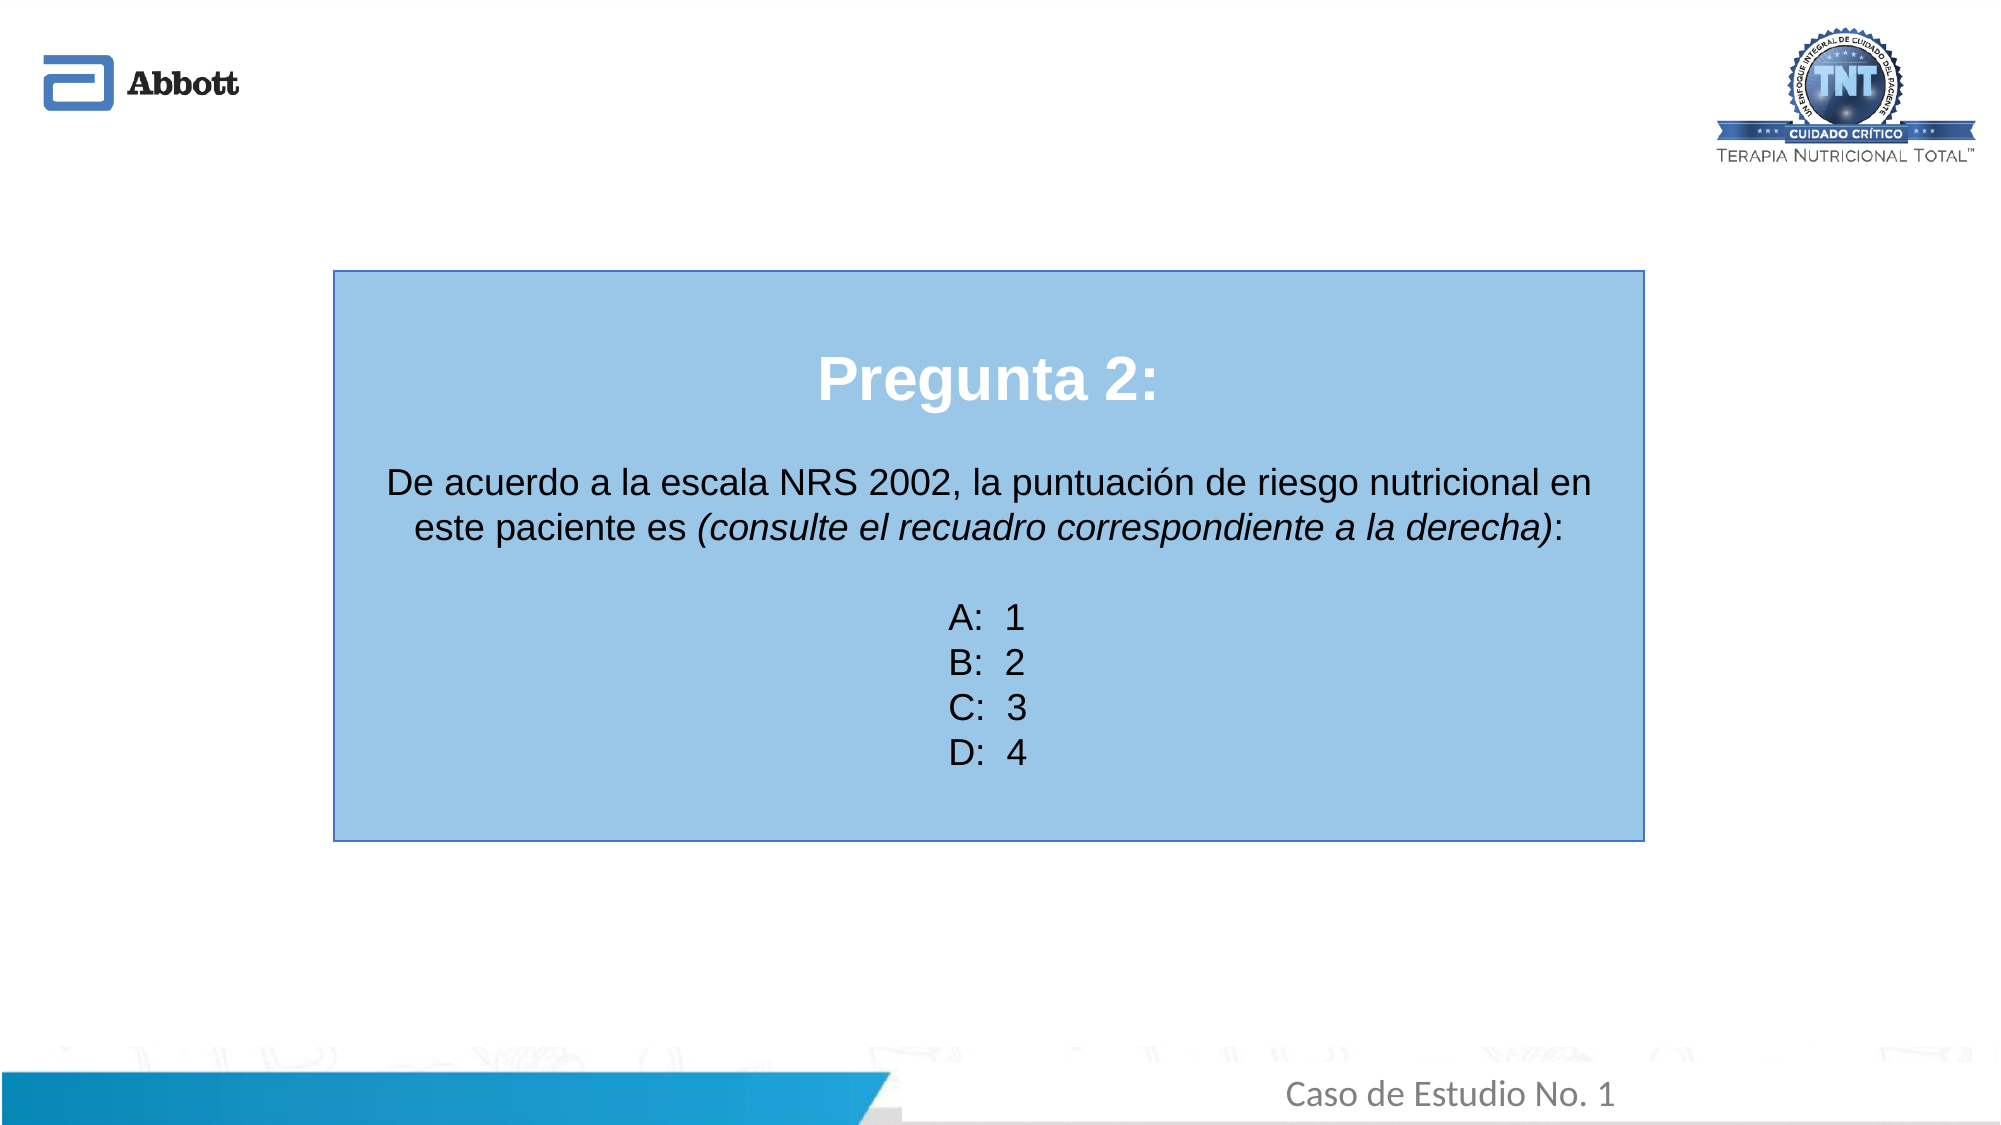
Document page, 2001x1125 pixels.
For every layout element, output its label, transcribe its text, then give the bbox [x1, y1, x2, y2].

picture [0, 0, 2001, 1125]
text_box Pregunta 2: De acuerdo a la escala NRS 2002, la puntuación de riesgo nutricional en este paciente es (consulte el recuadro correspondiente a la derecha): A: 1 B: 2 C: 3 D: 4 [333, 270, 1645, 842]
